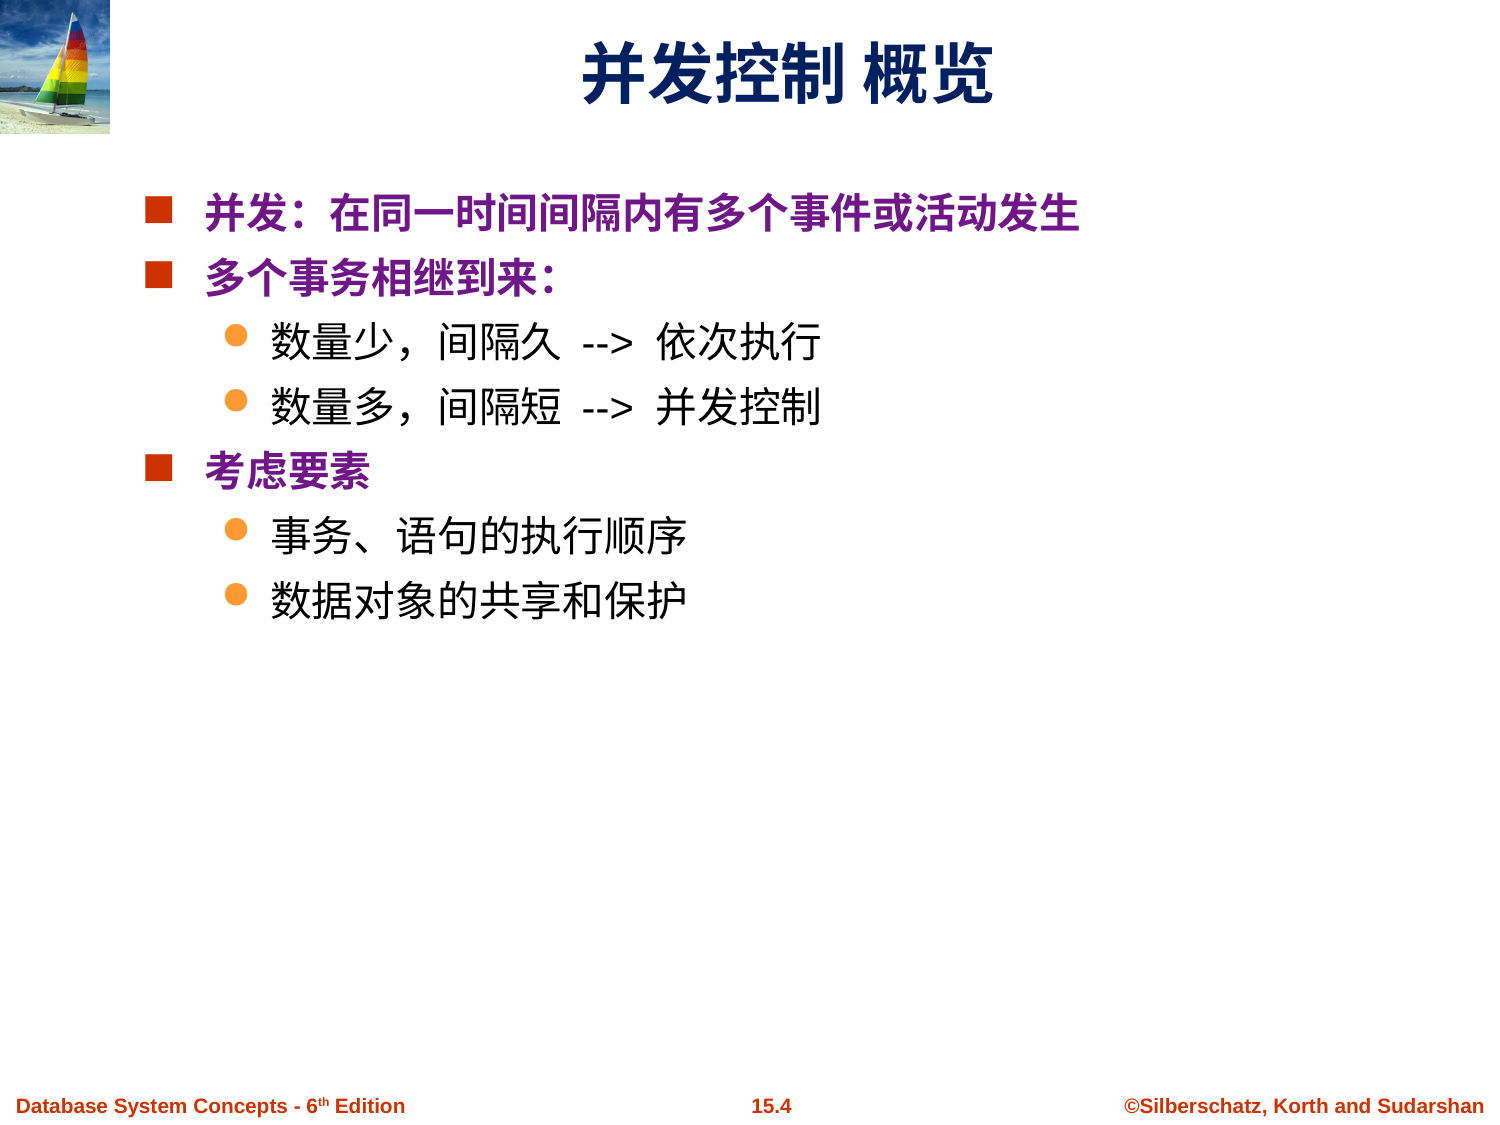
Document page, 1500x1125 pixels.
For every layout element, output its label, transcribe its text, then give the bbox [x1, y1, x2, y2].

title 并发控制 概览 [125, 18, 1452, 120]
picture [0, 0, 110, 134]
list 并发：在同一时间间隔内有多个事件或活动发生 多个事务相继到来： 数量少，间隔久 --> 依次执行 数量多，间隔短 --> 并发控制 考虑要素 事务、语句的执行顺序 数据对象的共享和保护 [133, 179, 1391, 664]
